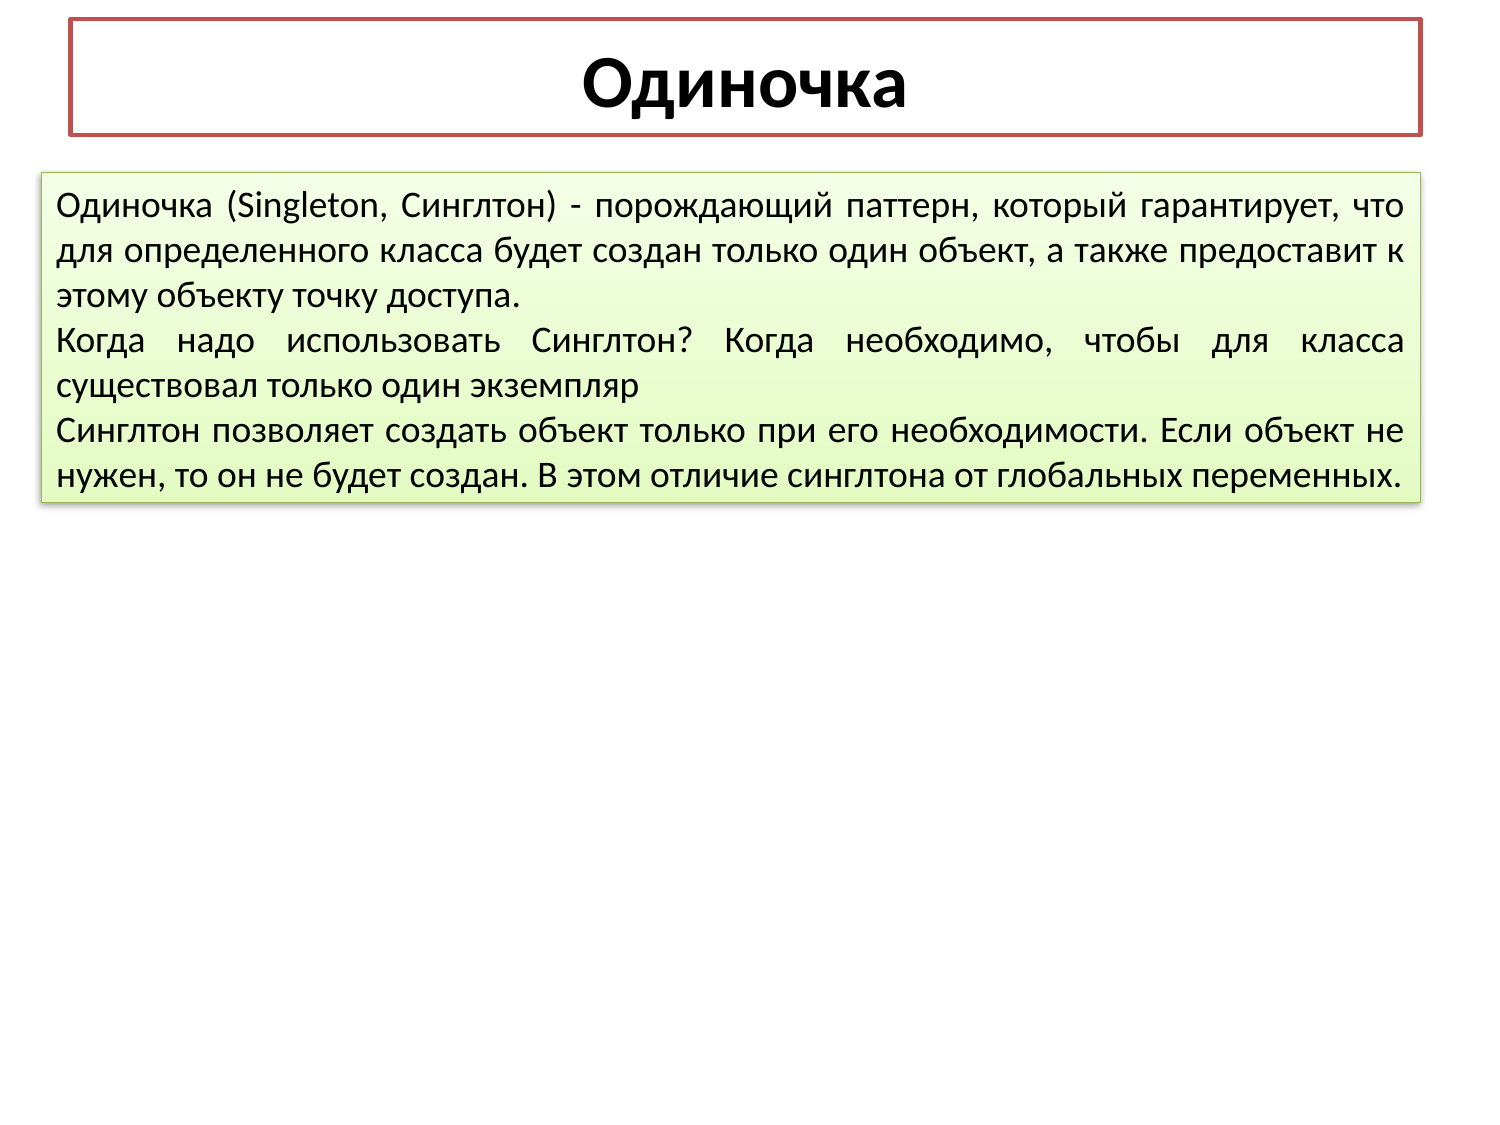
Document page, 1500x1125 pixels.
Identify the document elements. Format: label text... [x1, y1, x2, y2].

title Одиночка [68, 17, 1423, 137]
text_box Одиночка (Singleton, Синглтон) - порождающий паттерн, который гарантирует, что для определенного класса будет создан только один объект, а также предоставит к этому объекту точку доступа. Когда надо использовать Синглтон? Когда необходимо, чтобы для класса существовал только один экземпляр Синглтон позволяет создать объект только при его необходимости. Если объект не нужен, то он не будет создан. В этом отличие синглтона от глобальных переменных. [41, 172, 1421, 503]
